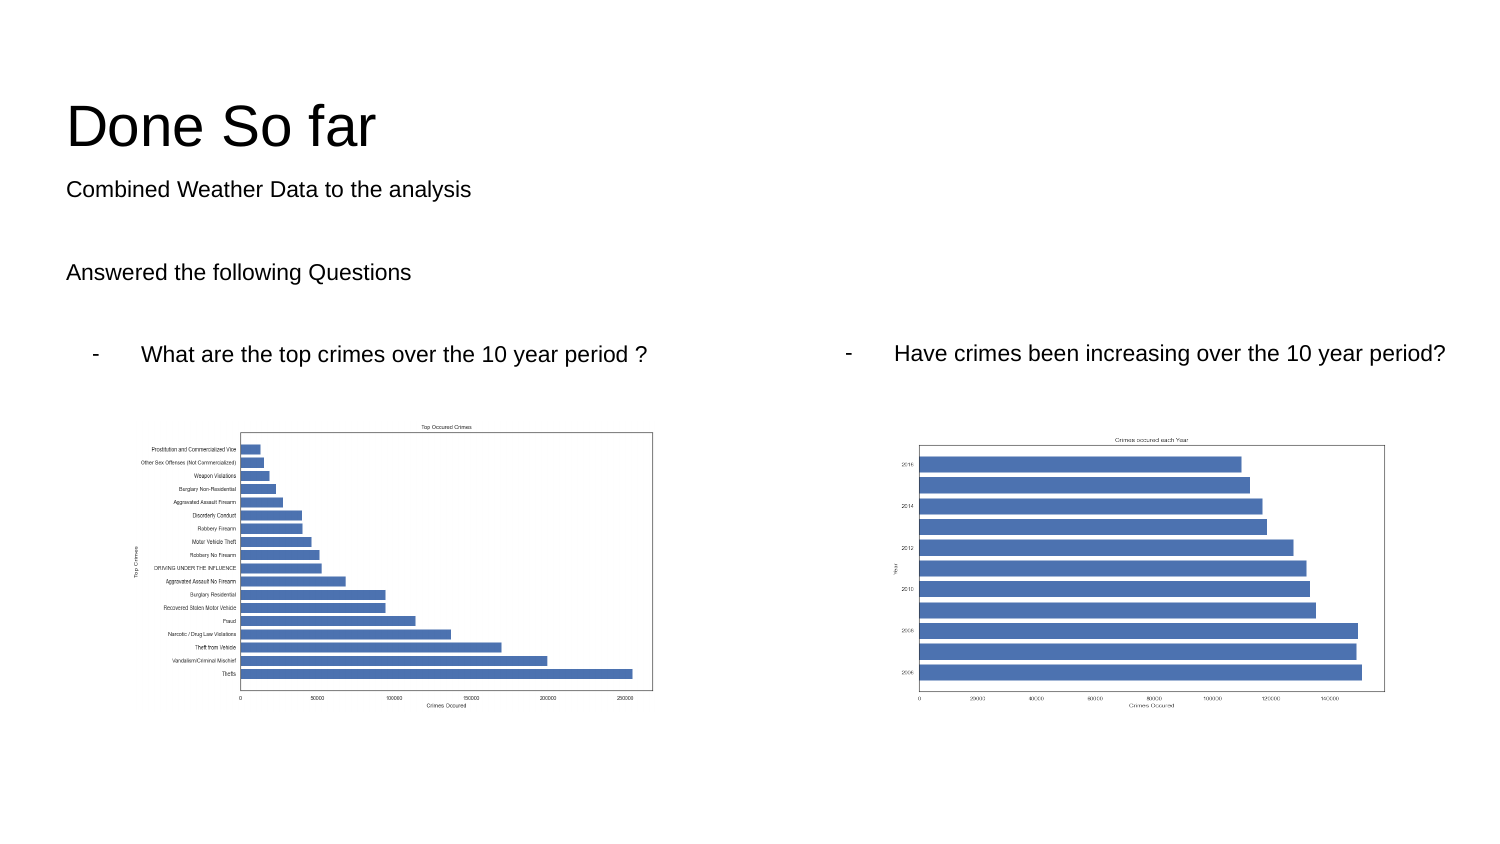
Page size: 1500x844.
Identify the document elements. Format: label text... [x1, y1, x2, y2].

title Done So far [51, 72, 1449, 167]
list Have crimes been increasing over the 10 year period? [804, 241, 1474, 775]
list Combined Weather Data to the analysis Answered the following Questions What are the top crimes over the 10 year period ? [51, 118, 736, 750]
picture [889, 434, 1389, 712]
picture [131, 421, 656, 712]
